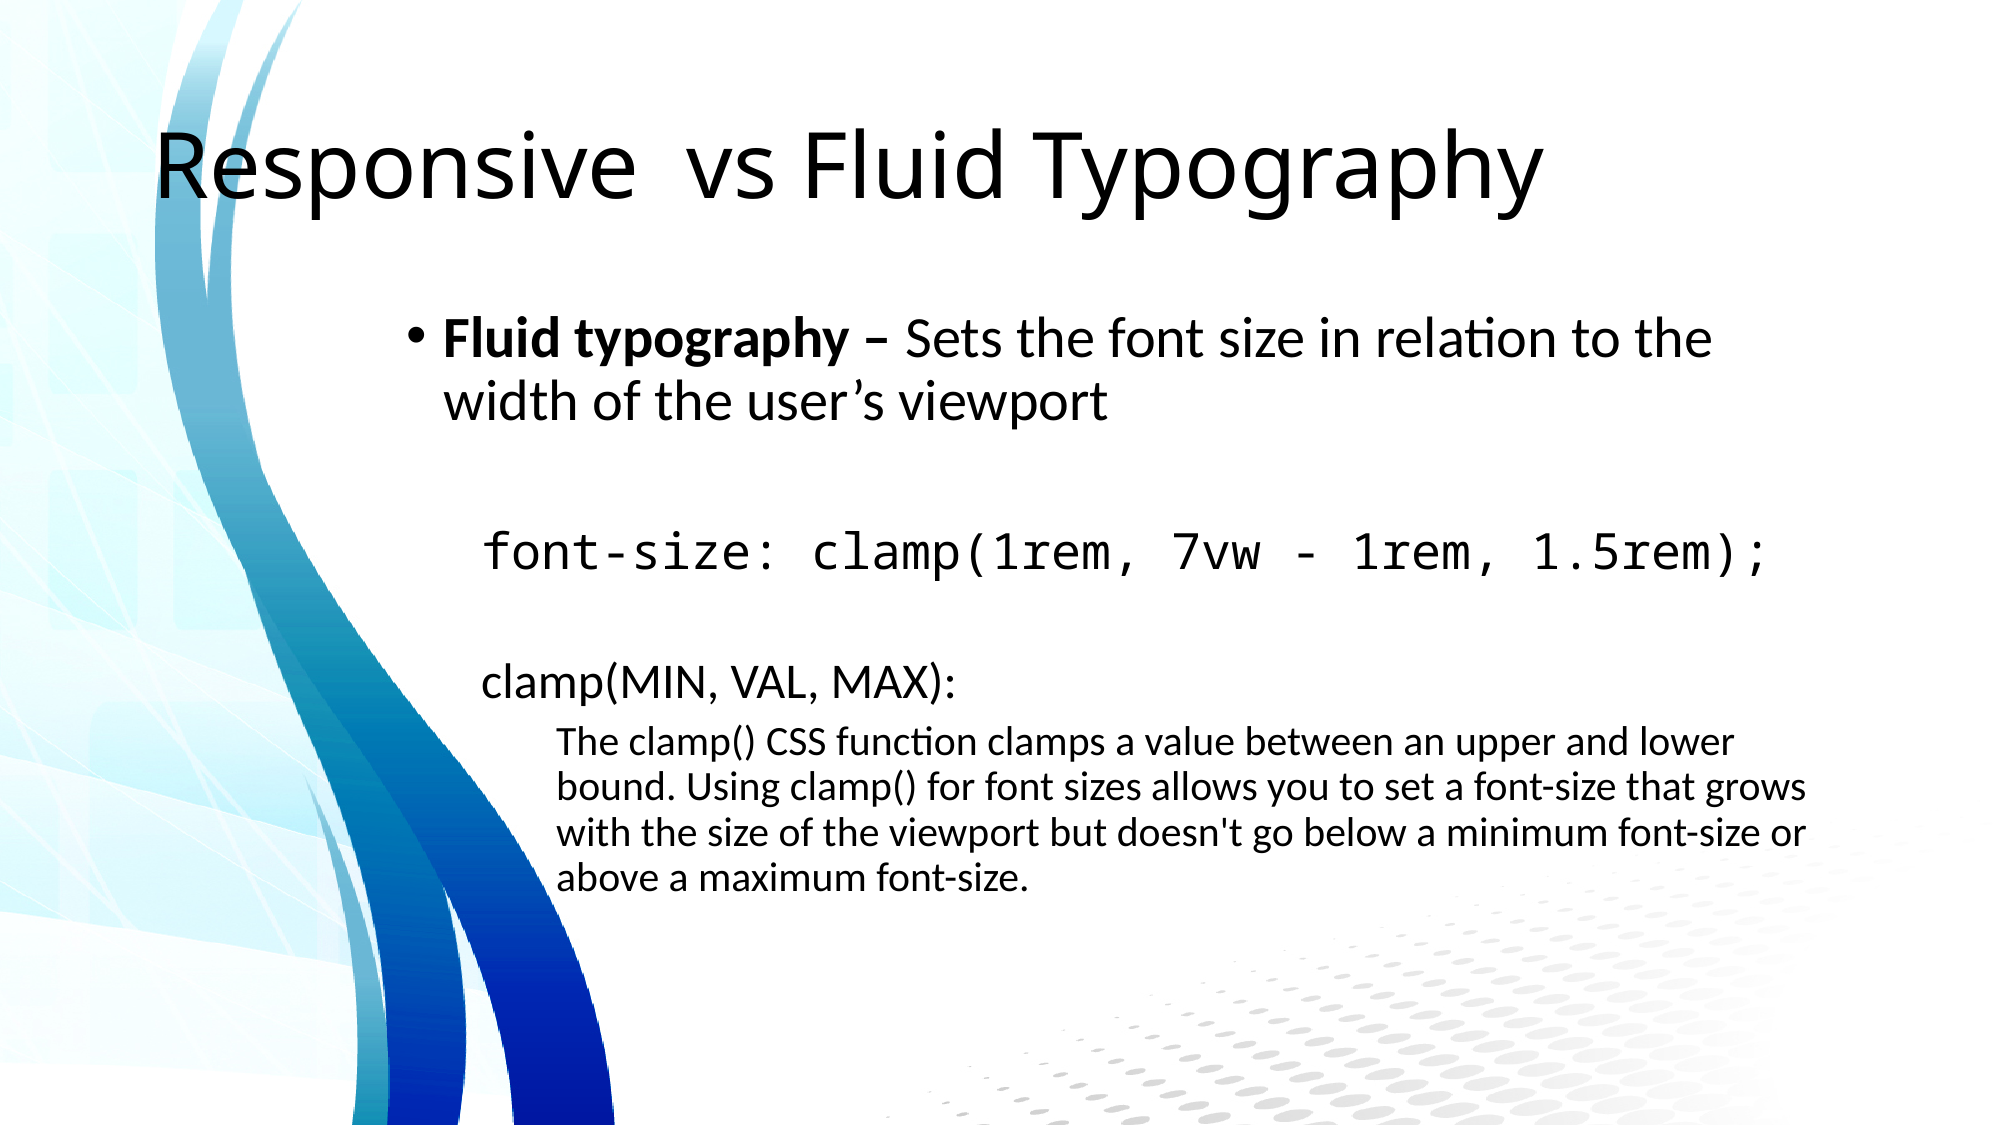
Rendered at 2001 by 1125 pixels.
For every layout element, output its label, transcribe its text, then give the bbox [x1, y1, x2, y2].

title Responsive vs Fluid Typography [137, 59, 1863, 278]
list Fluid typography – Sets the font size in relation to the width of the user’s viewport font-size: clamp(1rem, 7vw - 1rem, 1.5rem); clamp(MIN, VAL, MAX): The clamp() CSS function clamps a value between an upper and lower bound. Using clamp() for font sizes allows you to set a font-size that grows with the size of the viewport but doesn't go below a minimum font-size or above a maximum font-size. [391, 299, 1863, 1014]
picture [0, 0, 2001, 1125]
